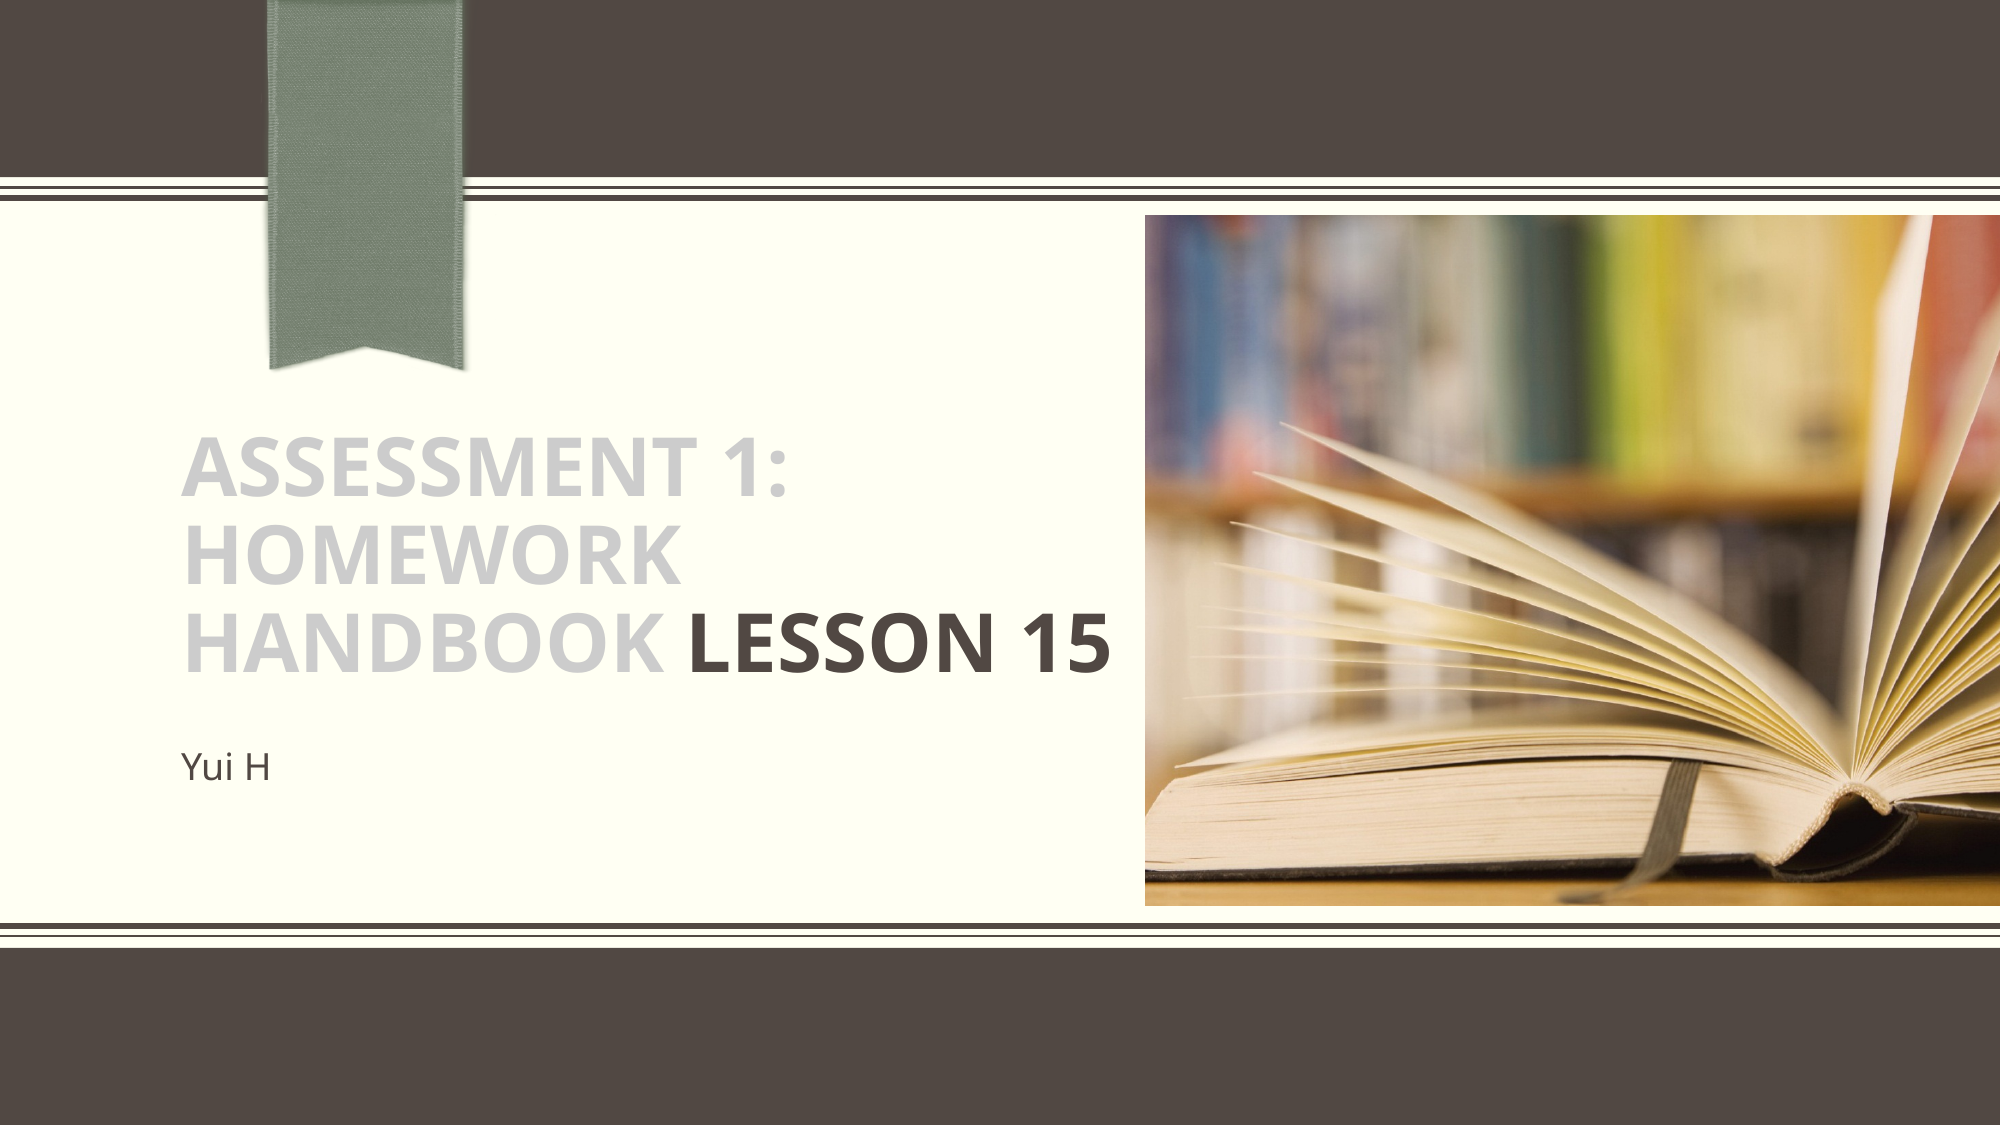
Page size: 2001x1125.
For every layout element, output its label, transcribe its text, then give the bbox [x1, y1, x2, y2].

subtitle Yui H [181, 740, 1122, 897]
title Assessment 1: Homework handbook lesson 15 [181, 376, 1122, 740]
picture [1145, 214, 2000, 906]
